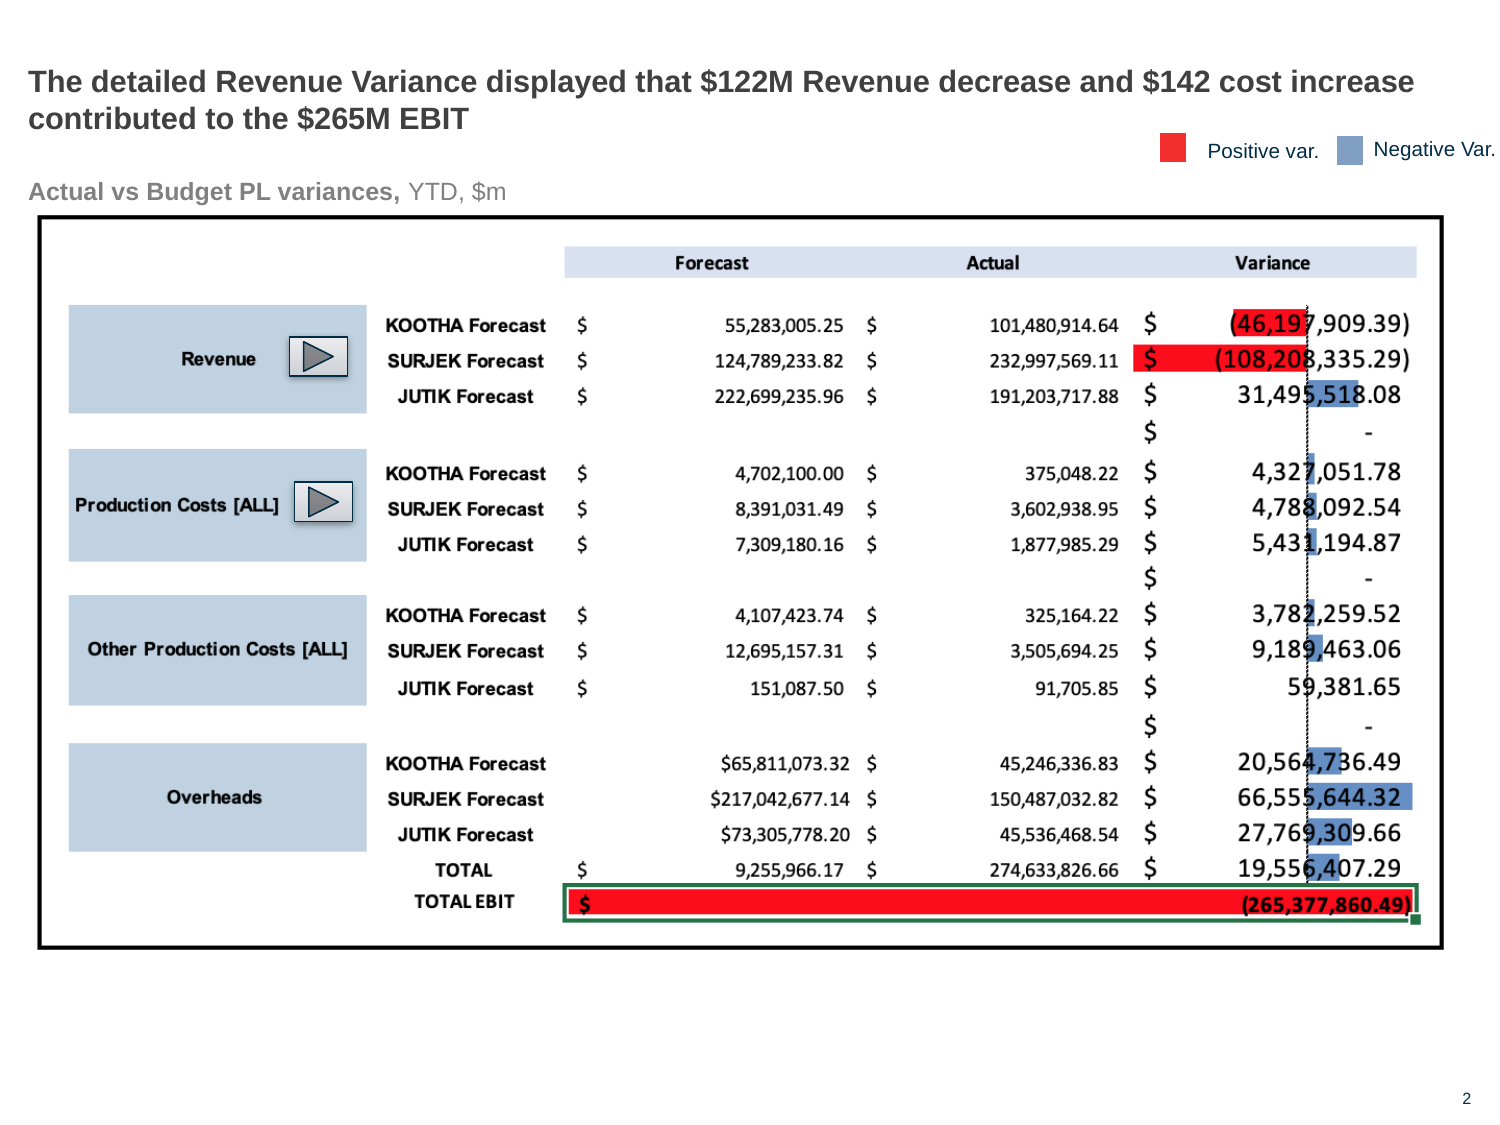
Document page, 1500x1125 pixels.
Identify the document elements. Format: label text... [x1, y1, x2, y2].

title The detailed Revenue Variance displayed that $122M Revenue decrease and $142 cost increase contributed to the $265M EBIT [28, 61, 1444, 185]
text_box Negative Var. [1444, 135, 1499, 161]
picture [0, 186, 1476, 979]
